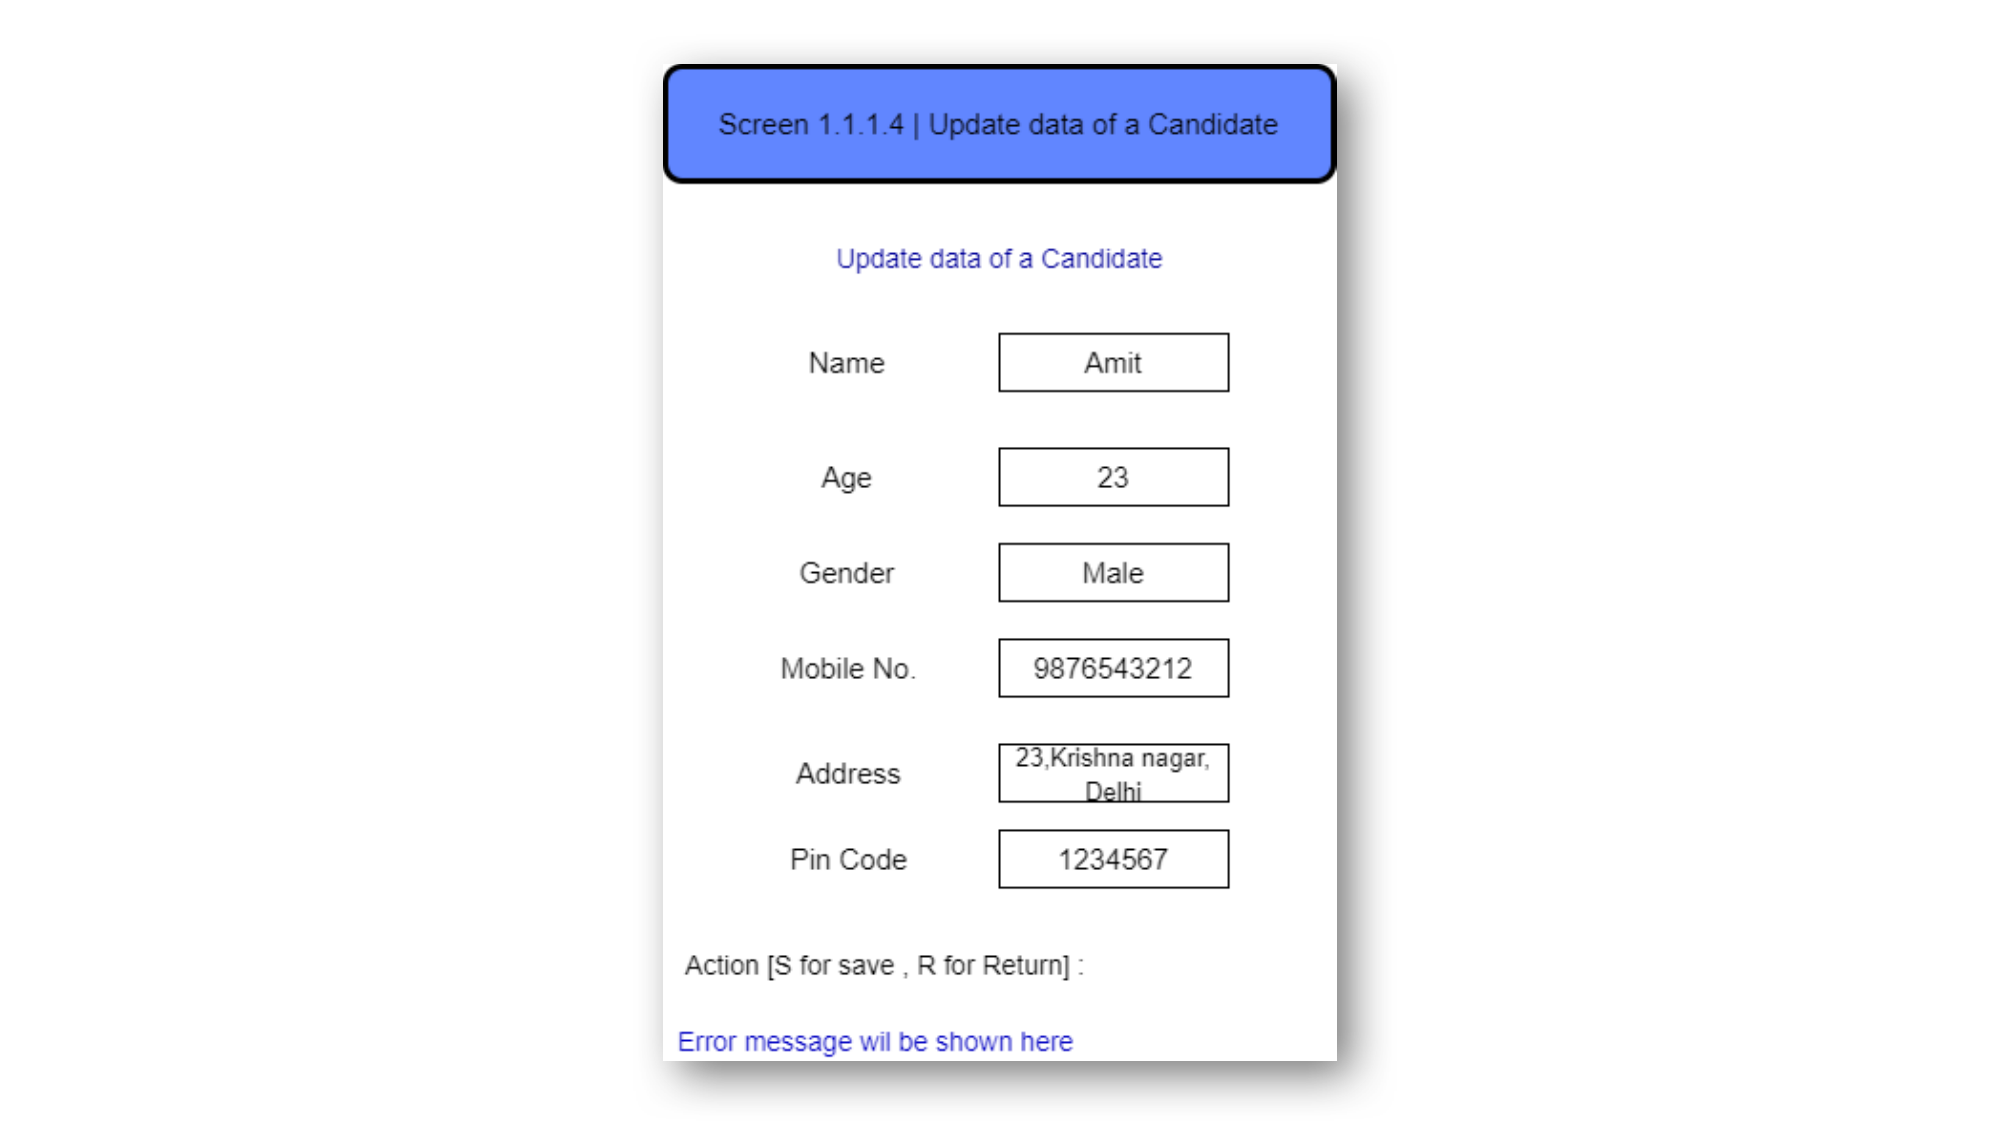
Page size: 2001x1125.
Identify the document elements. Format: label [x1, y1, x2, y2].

picture [663, 64, 1337, 1061]
